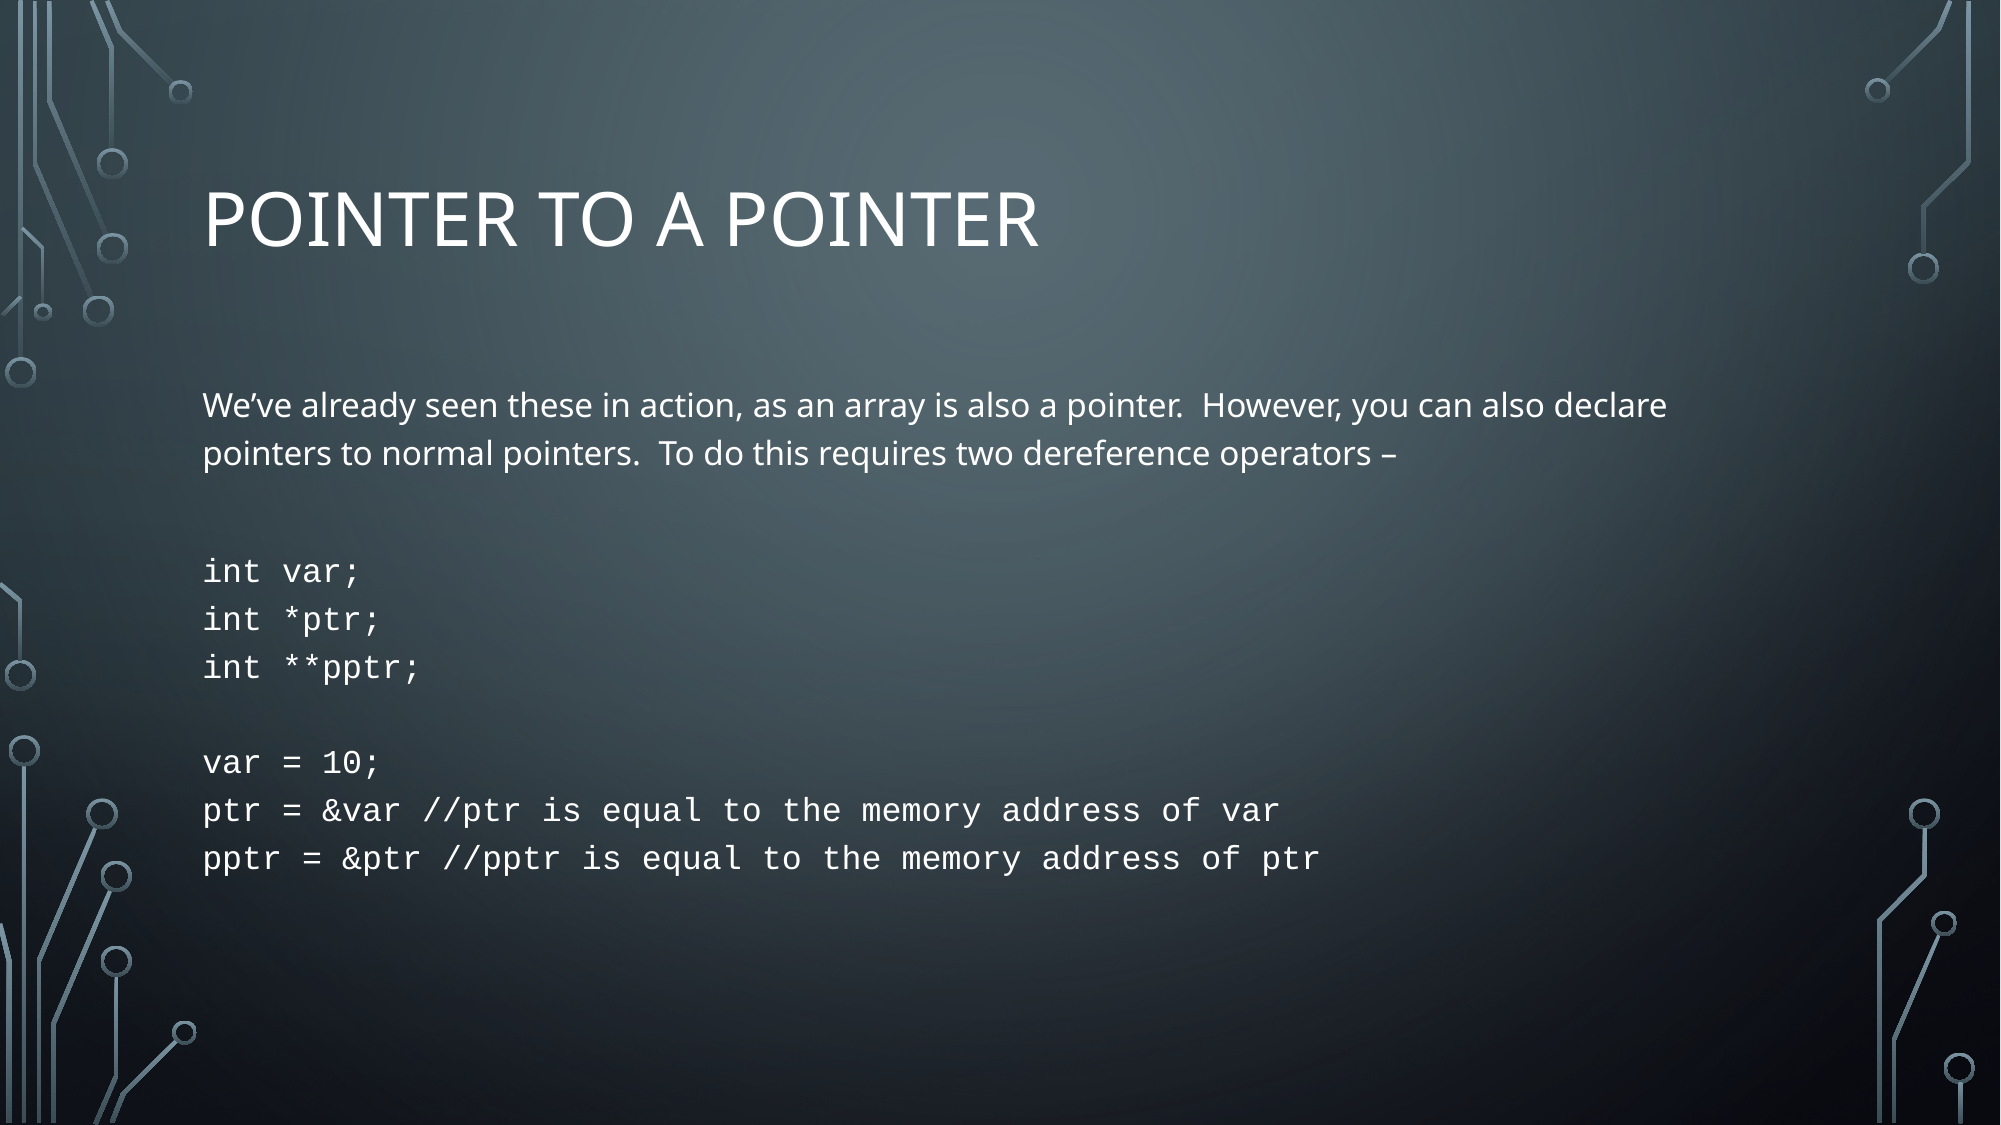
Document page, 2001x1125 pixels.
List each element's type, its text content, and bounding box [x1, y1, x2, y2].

title Pointer to a pointer [187, 101, 1813, 344]
list We’ve already seen these in action, as an array is also a pointer. However, you can also declare pointers to normal pointers. To do this requires two dereference operators – int var; int *ptr; int **pptr; var = 10; ptr = &var //ptr is equal to the memory address of var pptr = &ptr //pptr is equal to the memory address of ptr [187, 369, 1813, 950]
